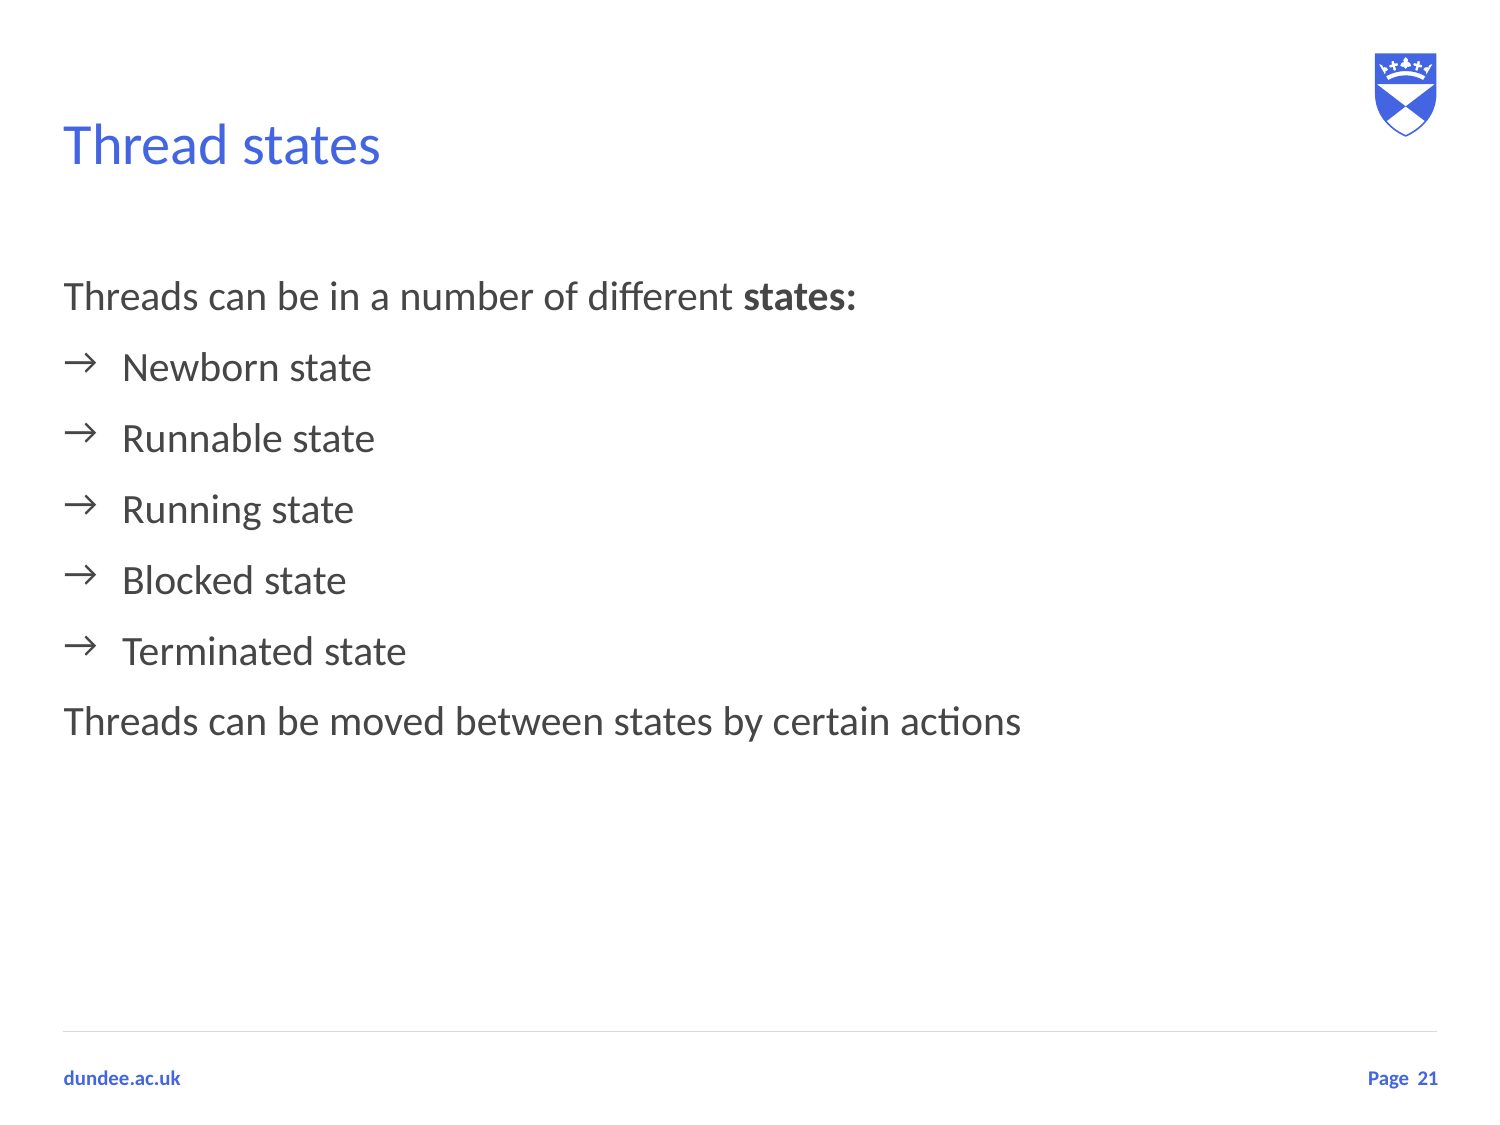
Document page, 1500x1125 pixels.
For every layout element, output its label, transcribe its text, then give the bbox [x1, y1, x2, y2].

title Thread states [63, 61, 1359, 235]
slide_number 21 [1417, 1047, 1460, 1107]
list Threads can be in a number of different states: Newborn state Runnable state Running state Blocked state Terminated state Threads can be moved between states by certain actions [63, 261, 1437, 1031]
